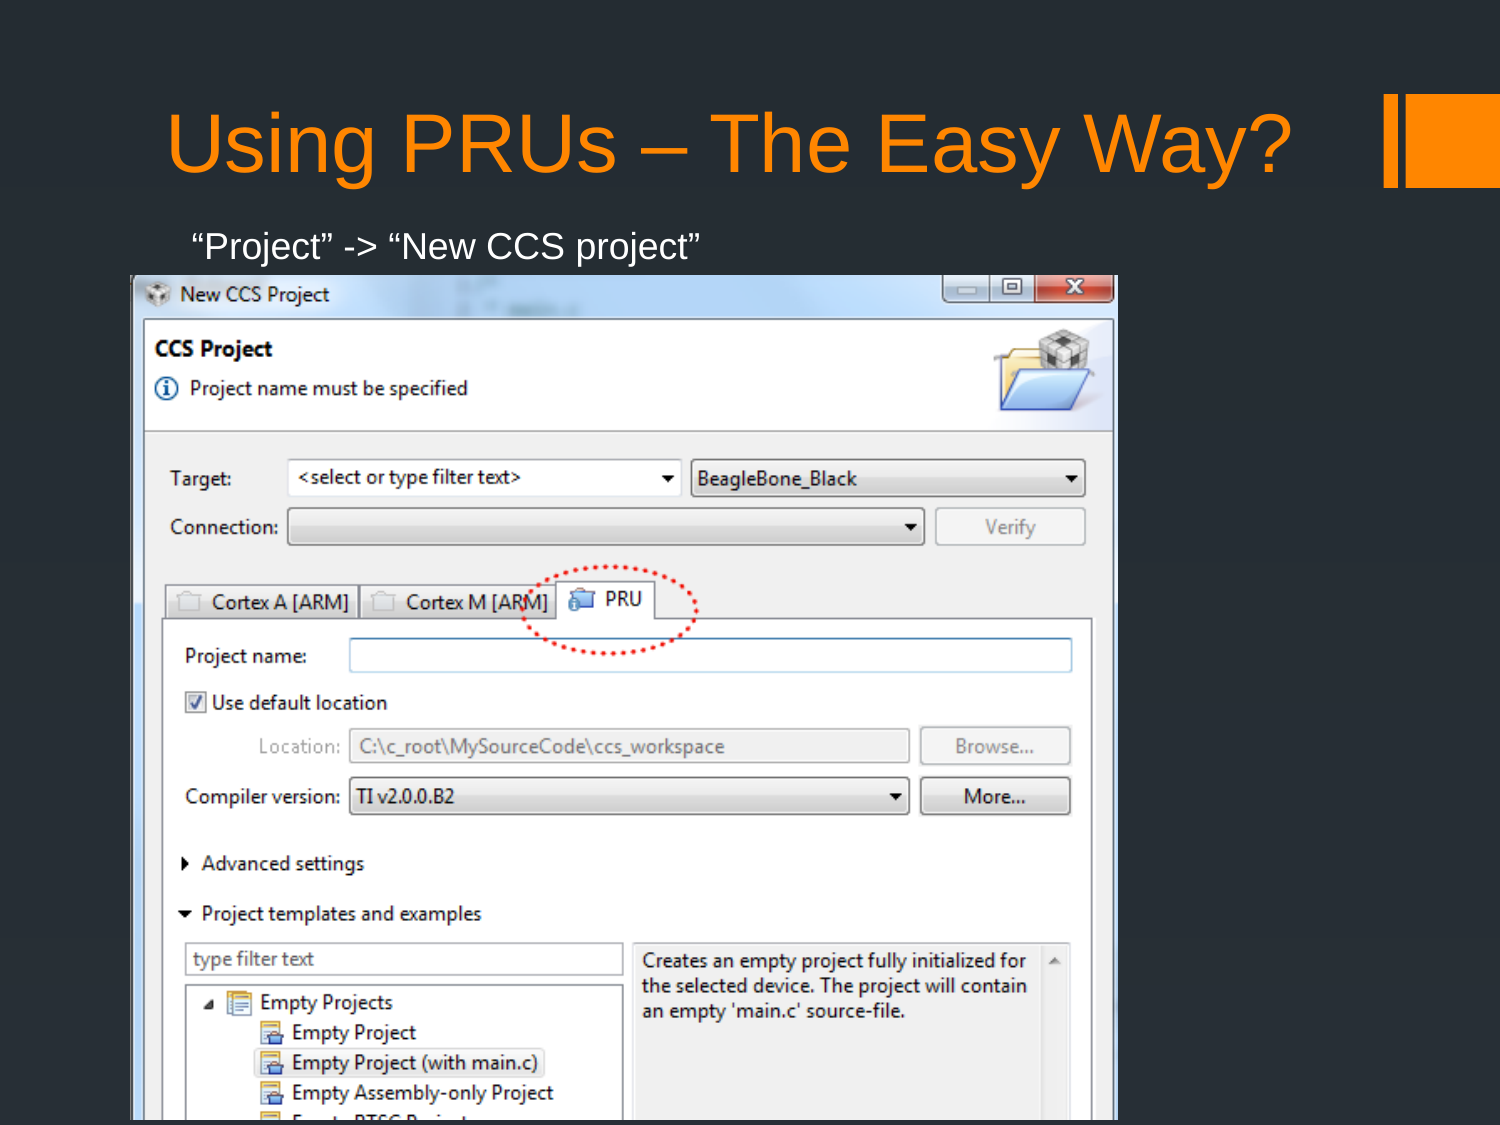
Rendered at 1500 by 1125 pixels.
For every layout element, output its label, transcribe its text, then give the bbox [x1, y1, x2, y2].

text_box “Project” -> “New CCS project” [176, 214, 722, 274]
picture [130, 274, 1118, 1120]
title Using PRUs – The Easy Way? [150, 7, 1350, 197]
